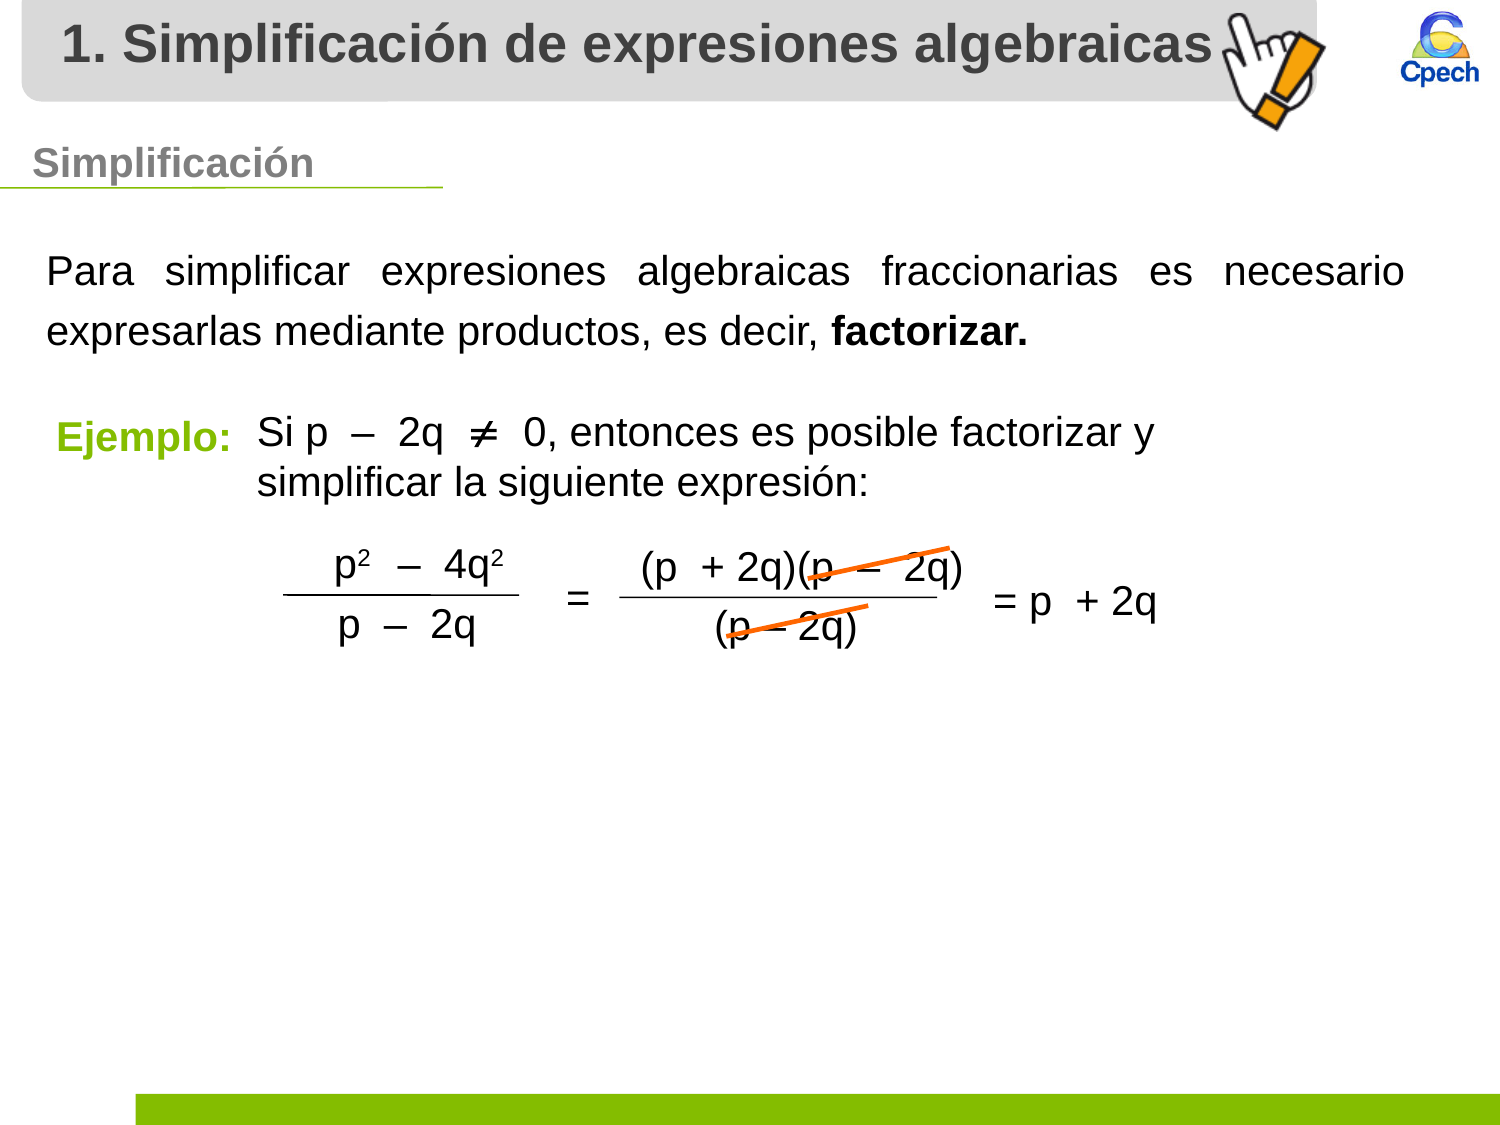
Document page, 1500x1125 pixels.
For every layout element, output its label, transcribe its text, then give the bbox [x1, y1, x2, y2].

text_box Si p – 2q  0, entonces es posible factorizar y simplificar la siguiente expresión: [242, 397, 1358, 512]
text_box Ejemplo: [41, 402, 242, 468]
text_box = p + 2q [1007, 566, 1376, 632]
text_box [21, 0, 1318, 102]
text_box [0, 128, 1353, 195]
text_box Para simplificar expresiones algebraicas fraccionarias es necesario expresarlas mediante productos, es decir, factorizar. [31, 225, 1421, 361]
picture [1396, 7, 1483, 94]
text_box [603, 531, 1002, 658]
picture [1209, 6, 1330, 128]
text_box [271, 529, 615, 655]
